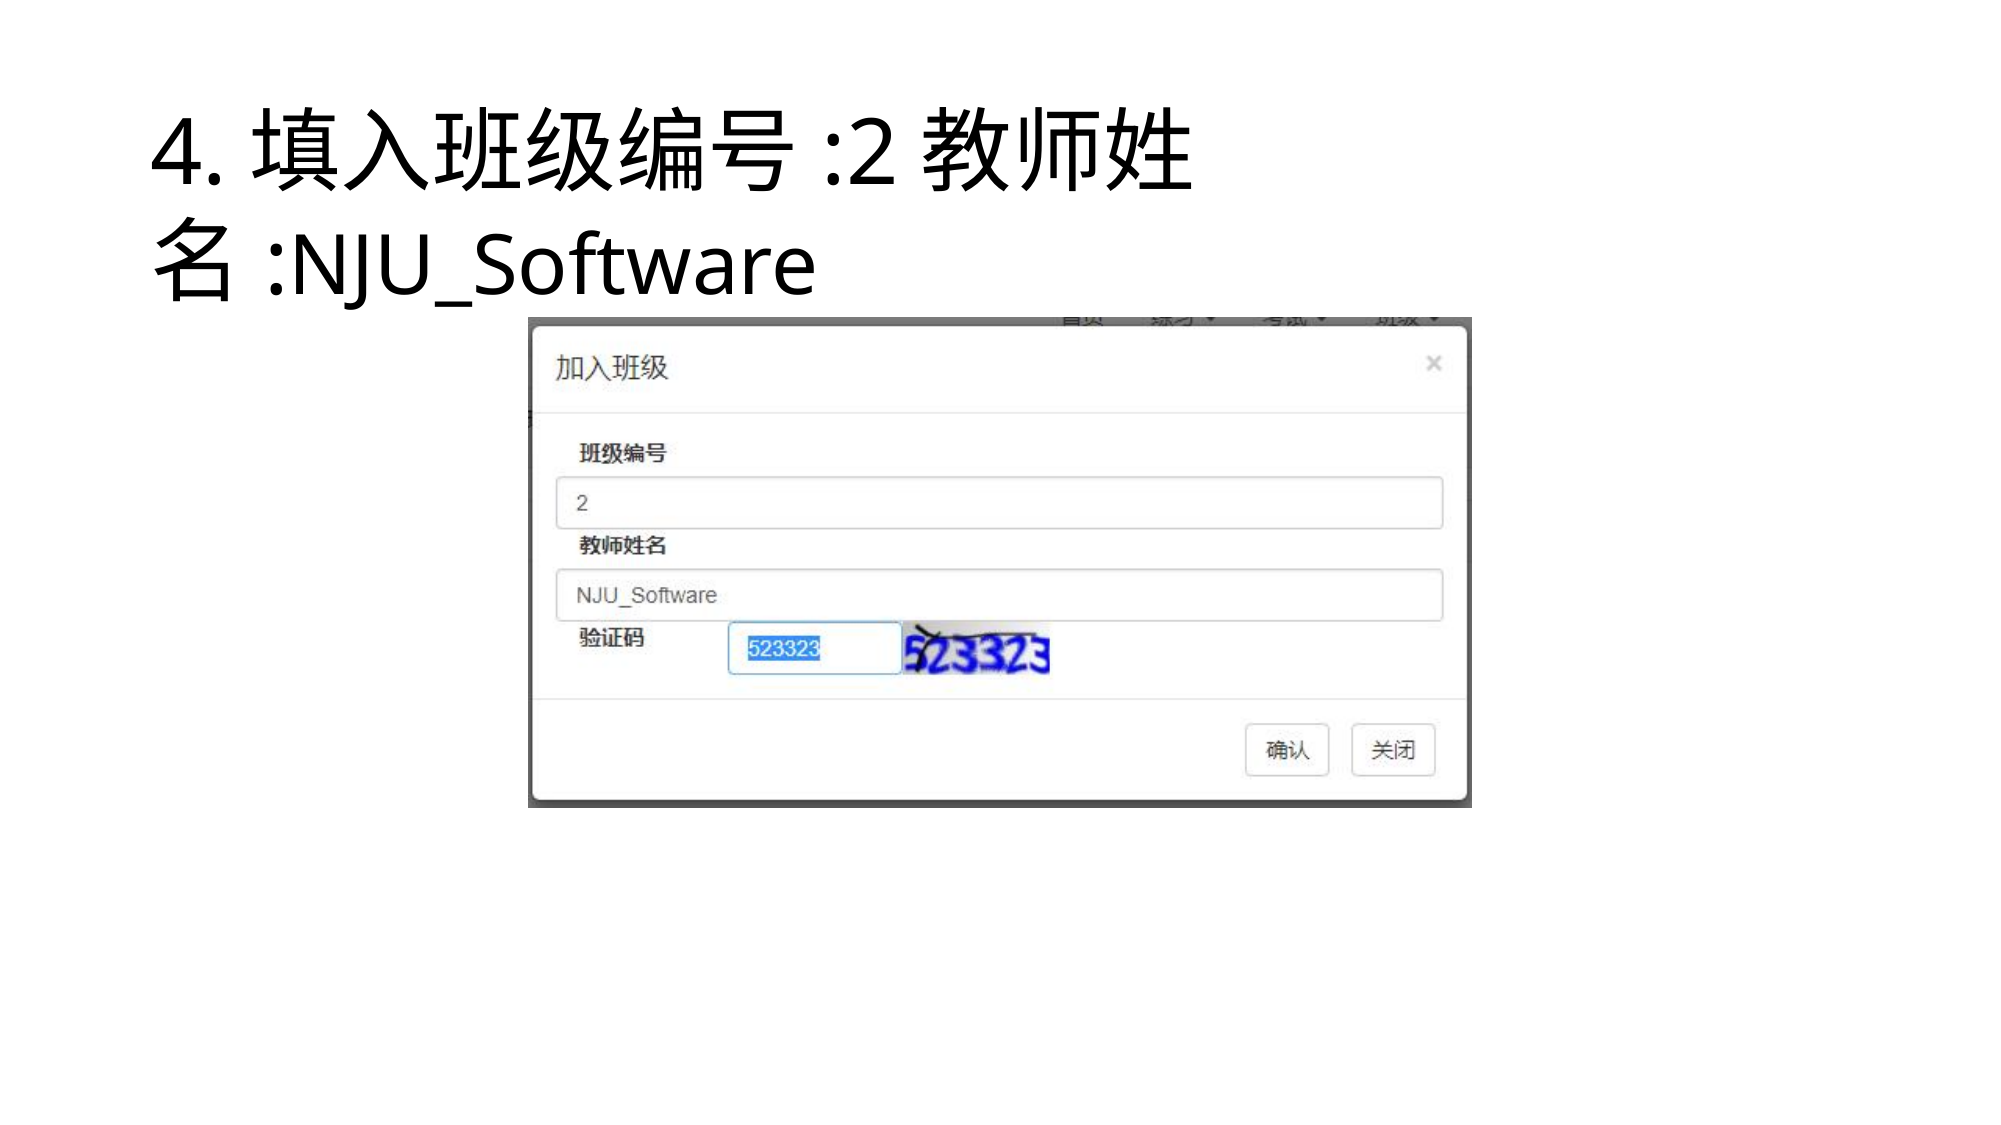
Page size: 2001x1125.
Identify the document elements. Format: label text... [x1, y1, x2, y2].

title 4.填入班级编号:2教师姓名:NJU_Software [150, 92, 1850, 213]
picture [527, 316, 1473, 808]
